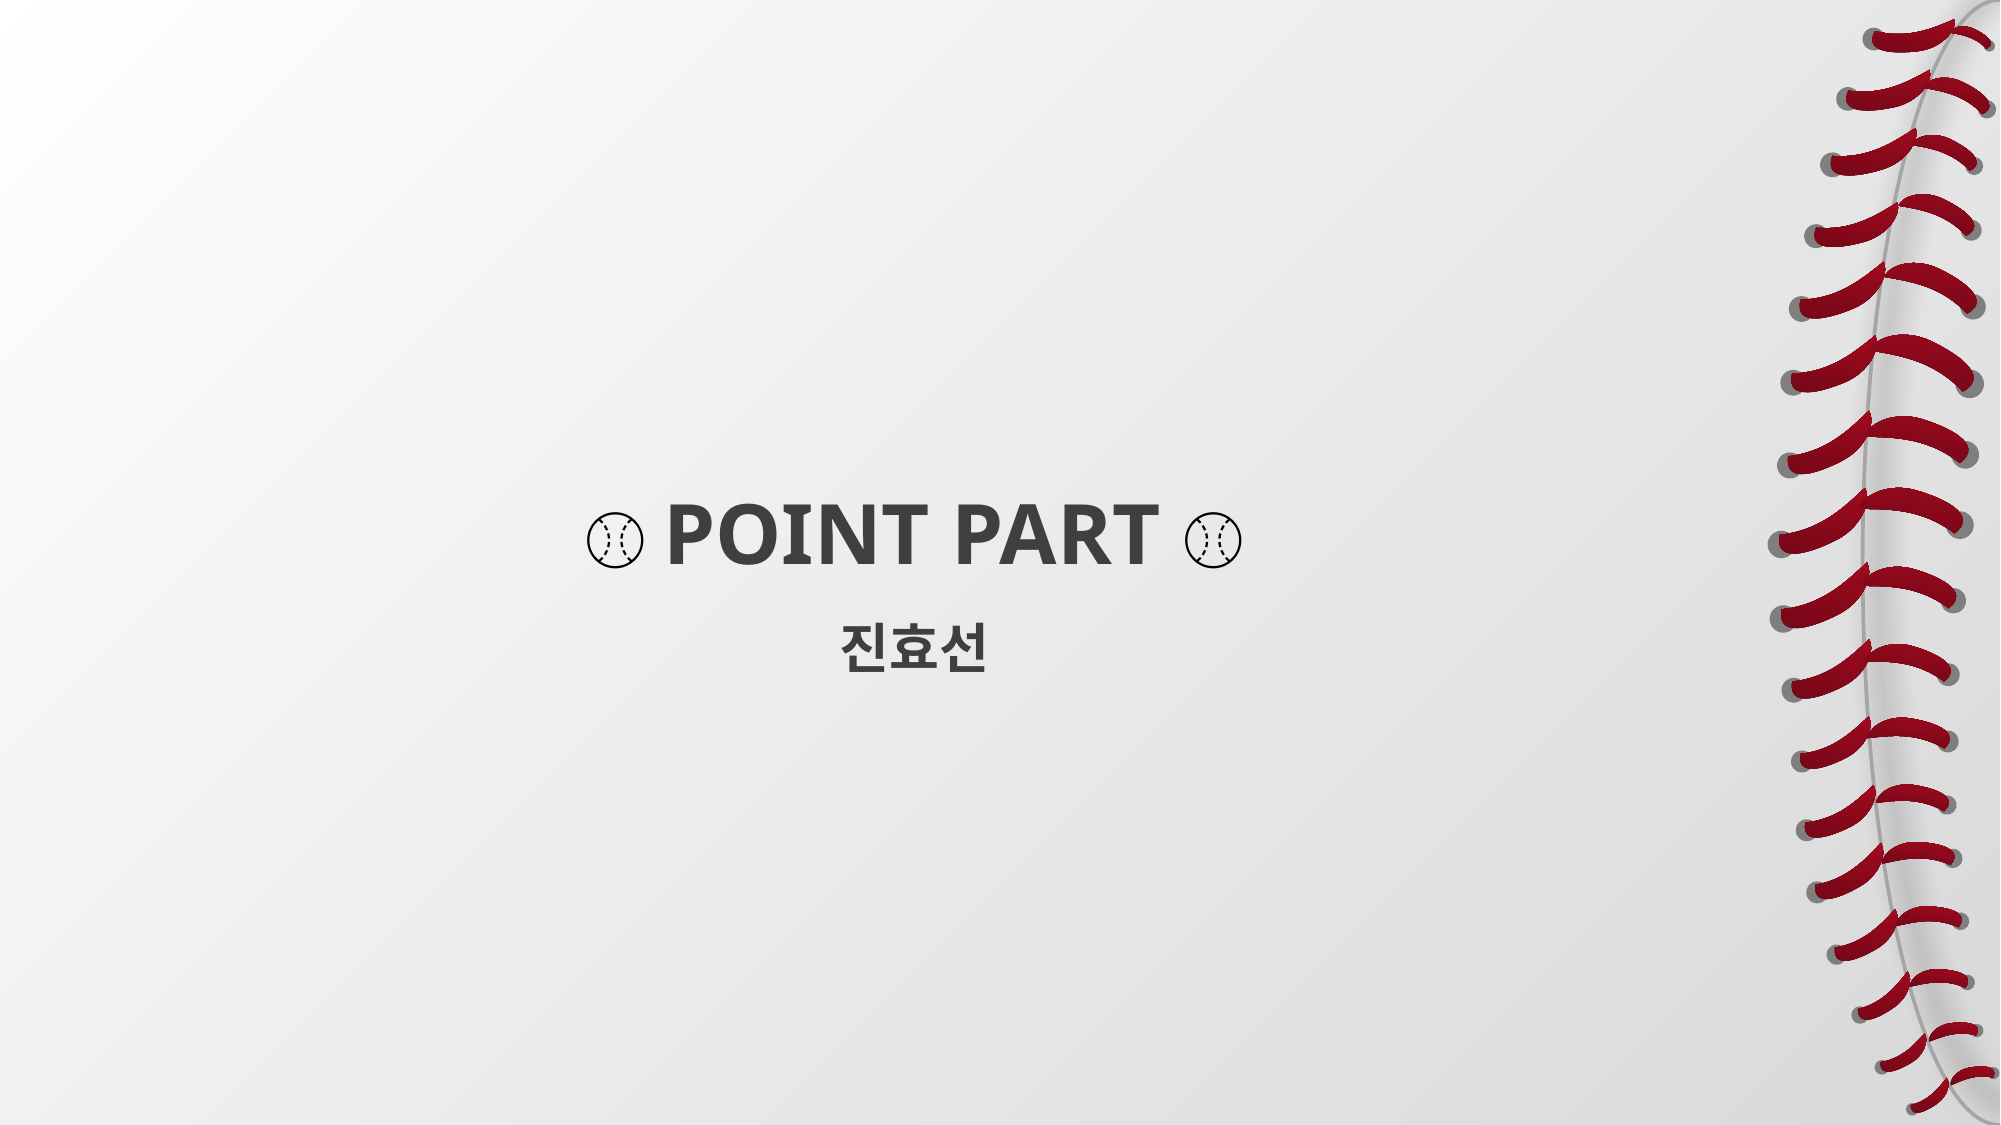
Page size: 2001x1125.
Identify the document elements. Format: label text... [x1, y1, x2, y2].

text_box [1764, 0, 2000, 1125]
text_box ⚾ POINT PART ⚾ 진효선 [293, 424, 1536, 631]
